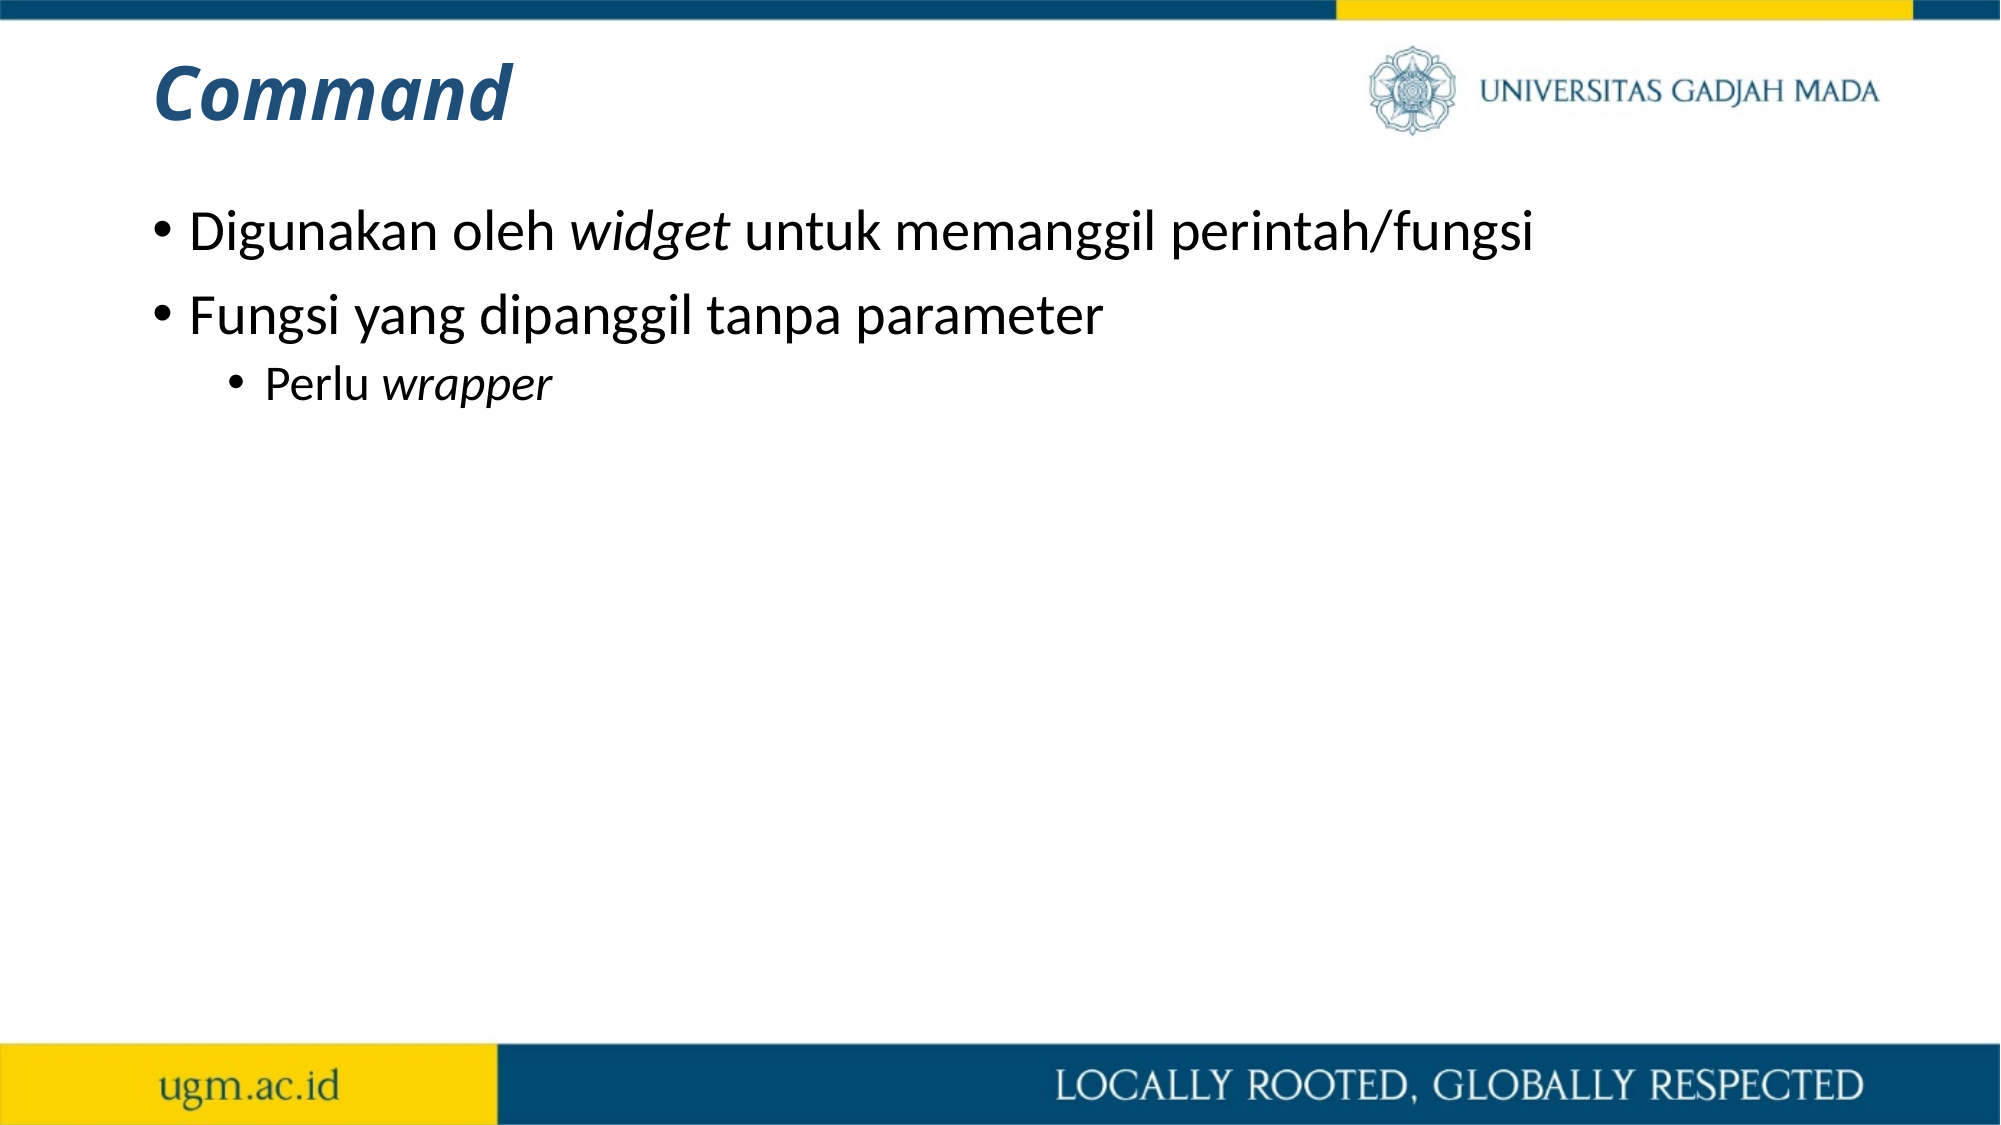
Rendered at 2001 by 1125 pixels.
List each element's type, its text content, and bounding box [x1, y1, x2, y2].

title Command [137, 31, 1863, 162]
picture [0, 0, 2000, 1125]
list Digunakan oleh widget untuk memanggil perintah/fungsi Fungsi yang dipanggil tanpa parameter Perlu wrapper [137, 192, 1863, 1014]
